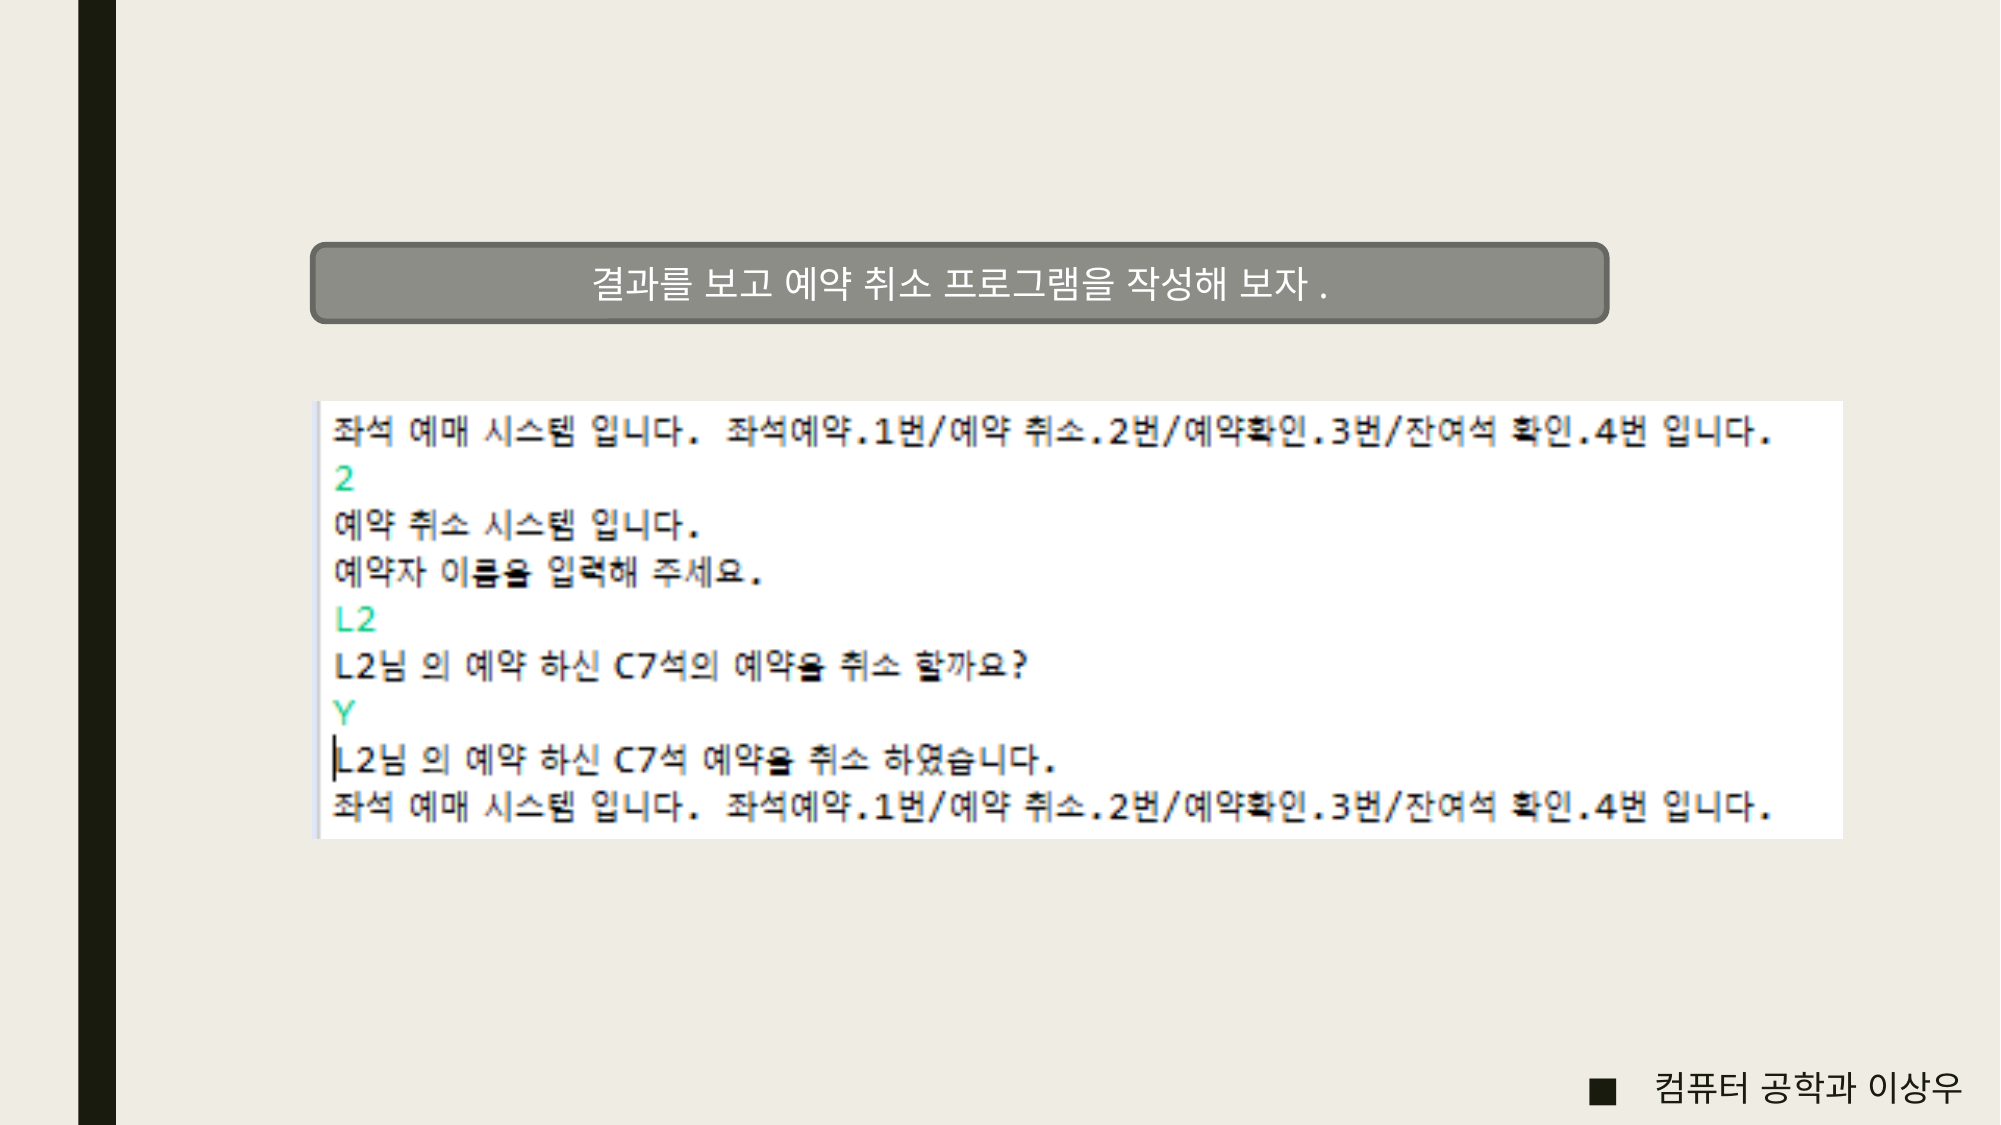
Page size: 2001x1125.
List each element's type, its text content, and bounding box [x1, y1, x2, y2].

picture [312, 401, 1843, 839]
text_box 결과를 보고 예약 취소 프로그램을 작성해 보자. [309, 241, 1610, 325]
text_box 컴퓨터 공학과 이상우 [1571, 1062, 2000, 1125]
